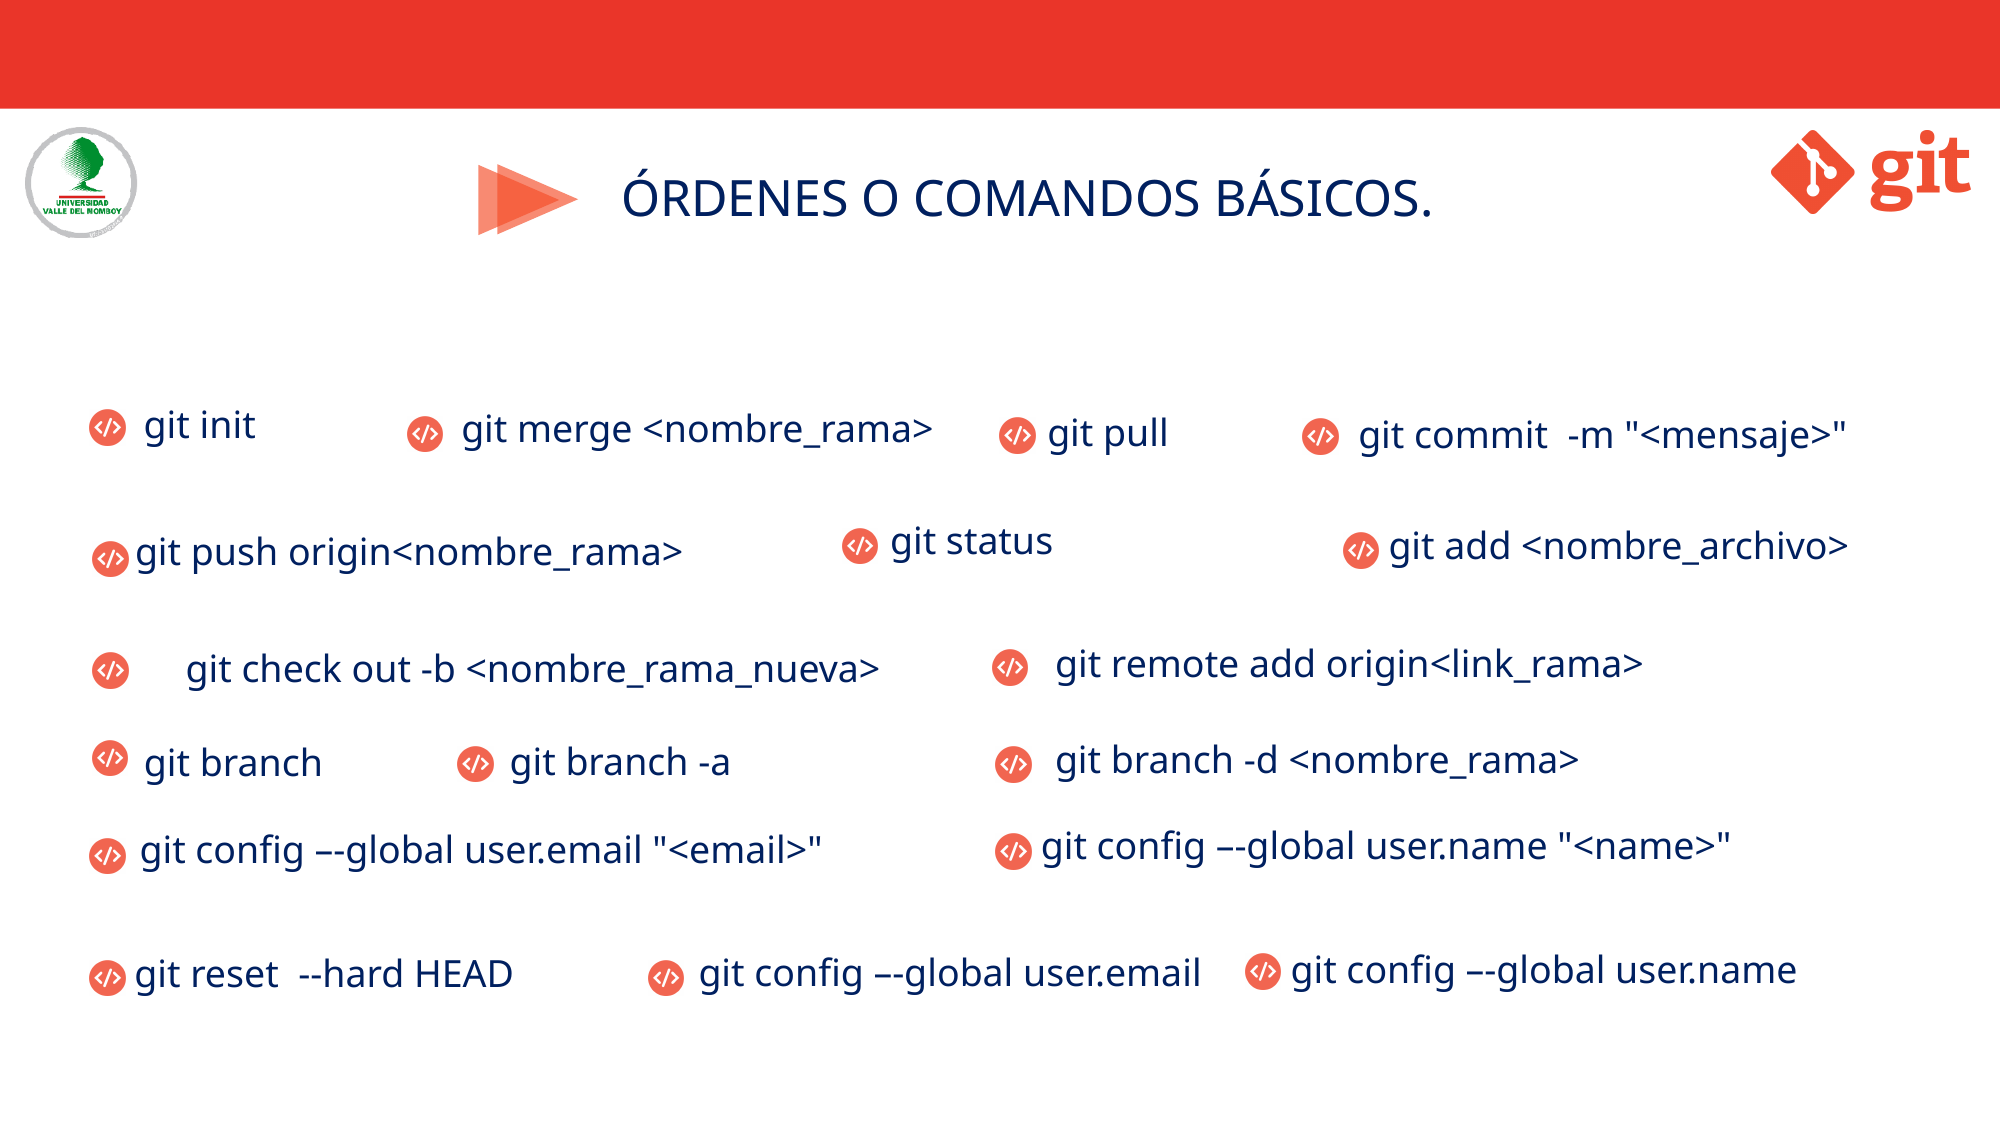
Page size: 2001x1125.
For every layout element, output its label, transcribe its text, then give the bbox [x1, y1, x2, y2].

text_box git check out -b <nombre_rama_nueva> [170, 637, 897, 698]
picture [407, 416, 443, 452]
text_box git config –-global user.email "<email>" [0, 818, 873, 879]
picture [89, 960, 126, 996]
text_box git remote add origin<link_rama> [1040, 632, 1863, 693]
picture [995, 833, 1032, 870]
picture [25, 127, 139, 238]
text_box git merge <nombre_rama> [446, 397, 949, 458]
picture [457, 746, 494, 783]
text_box ÓRDENES O COMANDOS BÁSICOS. [606, 159, 1450, 235]
picture [1245, 954, 1281, 990]
text_box git add <nombre_archivo> [1373, 514, 1895, 575]
text_box git commit -m "<mensaje>" [1343, 403, 1931, 464]
text_box [477, 163, 496, 237]
text_box git reset --hard HEAD [119, 942, 530, 1003]
text_box git branch [129, 731, 339, 792]
picture [995, 746, 1032, 783]
text_box git init [128, 393, 271, 453]
text_box git pull [1032, 401, 1282, 462]
text_box git config –-global user.name [1125, 938, 1955, 999]
picture [92, 541, 129, 578]
picture [1771, 130, 1971, 214]
picture [1302, 418, 1339, 455]
picture [89, 409, 126, 446]
picture [1343, 532, 1379, 569]
text_box git push origin<nombre_rama> [120, 520, 787, 581]
text_box git config –-global user.name "<name>" [875, 814, 2000, 875]
text_box git branch -d <nombre_rama> [1040, 728, 1596, 789]
picture [92, 740, 128, 776]
text_box [0, 0, 2000, 110]
text_box git status [875, 509, 1069, 570]
text_box [496, 162, 581, 236]
picture [89, 838, 126, 874]
text_box git config –-global user.email [533, 941, 1662, 1002]
picture [999, 417, 1036, 454]
text_box git branch -a [494, 730, 873, 791]
picture [92, 652, 129, 689]
picture [648, 960, 684, 996]
picture [992, 649, 1028, 686]
picture [842, 528, 878, 564]
